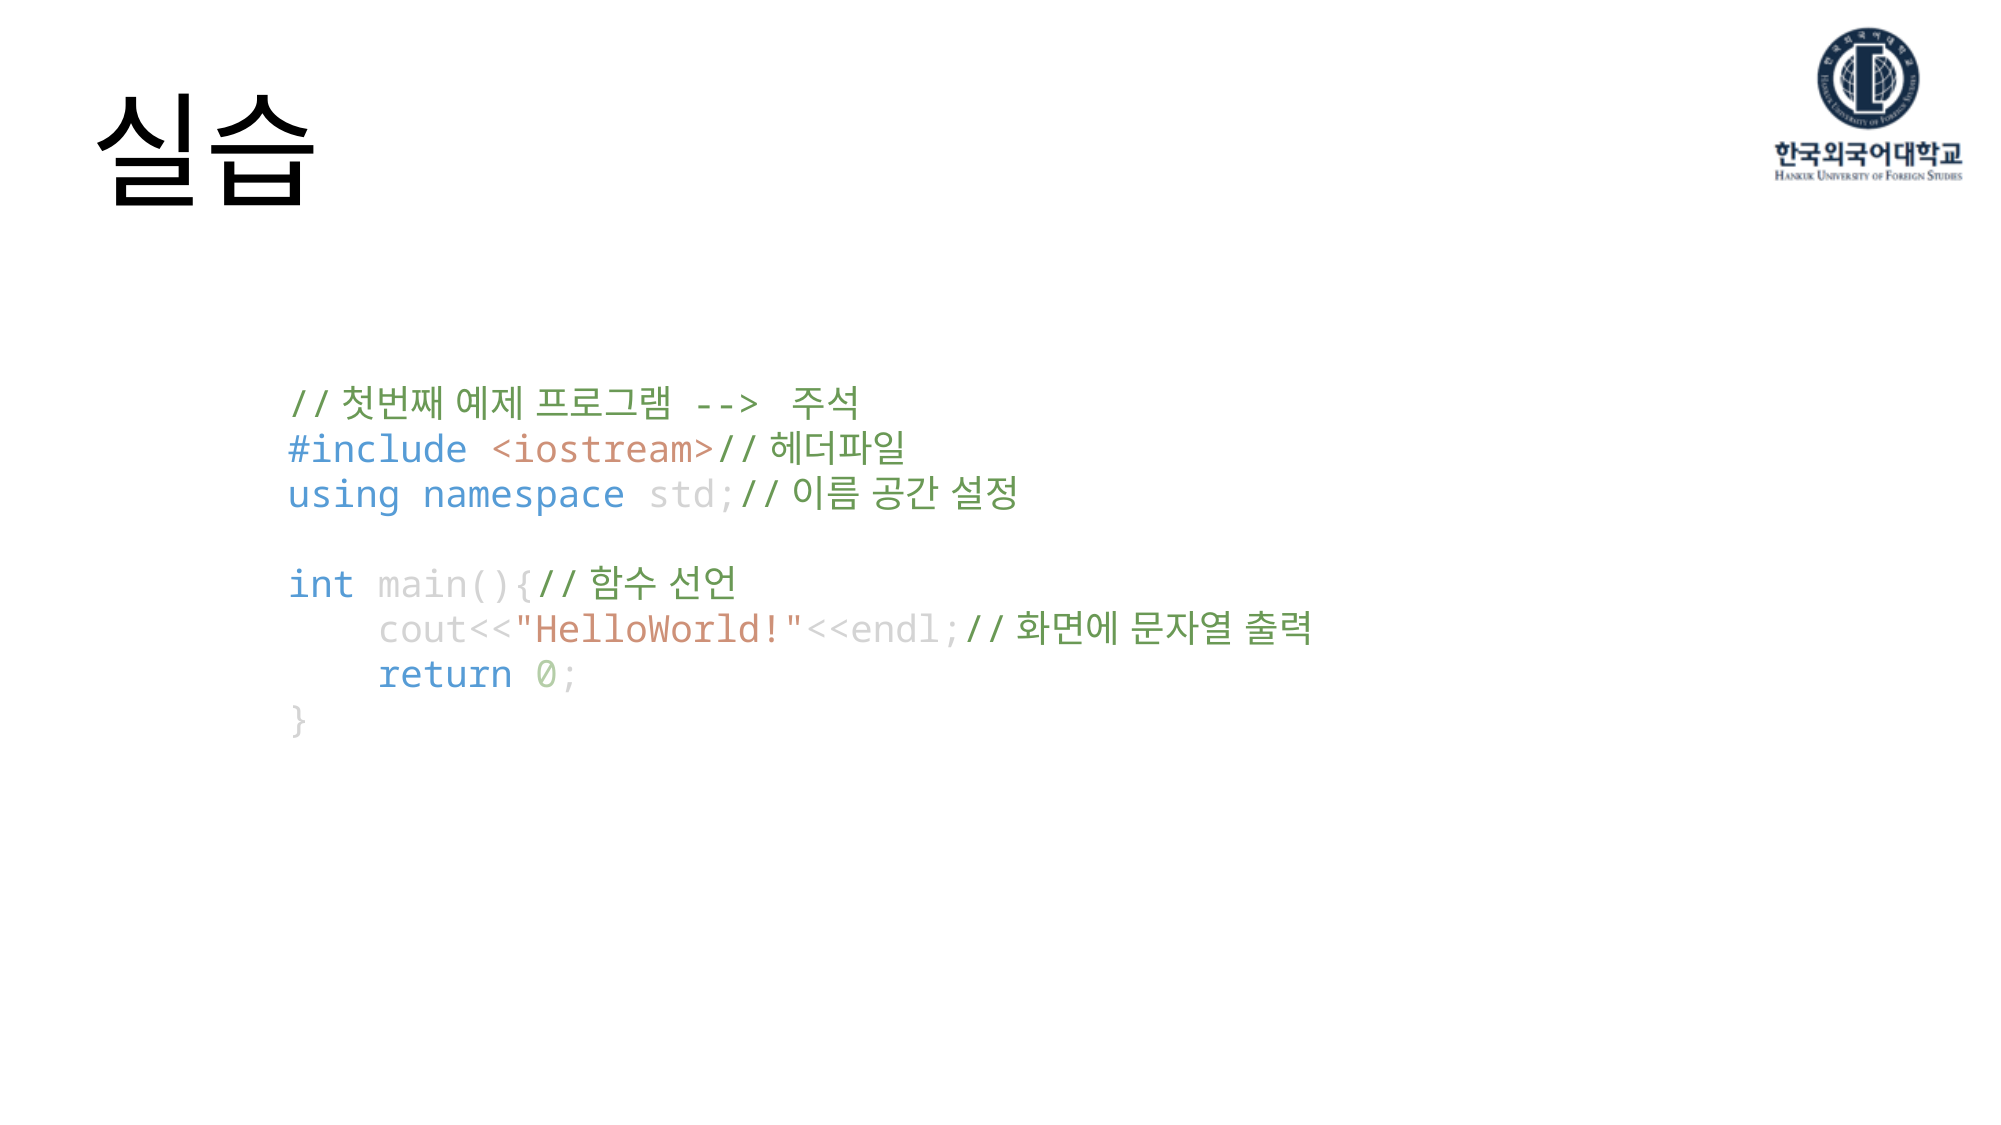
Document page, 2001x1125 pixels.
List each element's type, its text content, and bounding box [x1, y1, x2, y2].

text_box 실습 [74, 45, 1425, 233]
text_box //첫번째 예제 프로그램 --> 주석 #include <iostream>//헤더파일 using namespace std;//이름 공간 설정 int main(){//함수 선언 cout<<"HelloWorld!"<<endl;//화면에 문자열 출력 return 0; } [273, 373, 1624, 748]
picture [1763, 22, 1972, 192]
